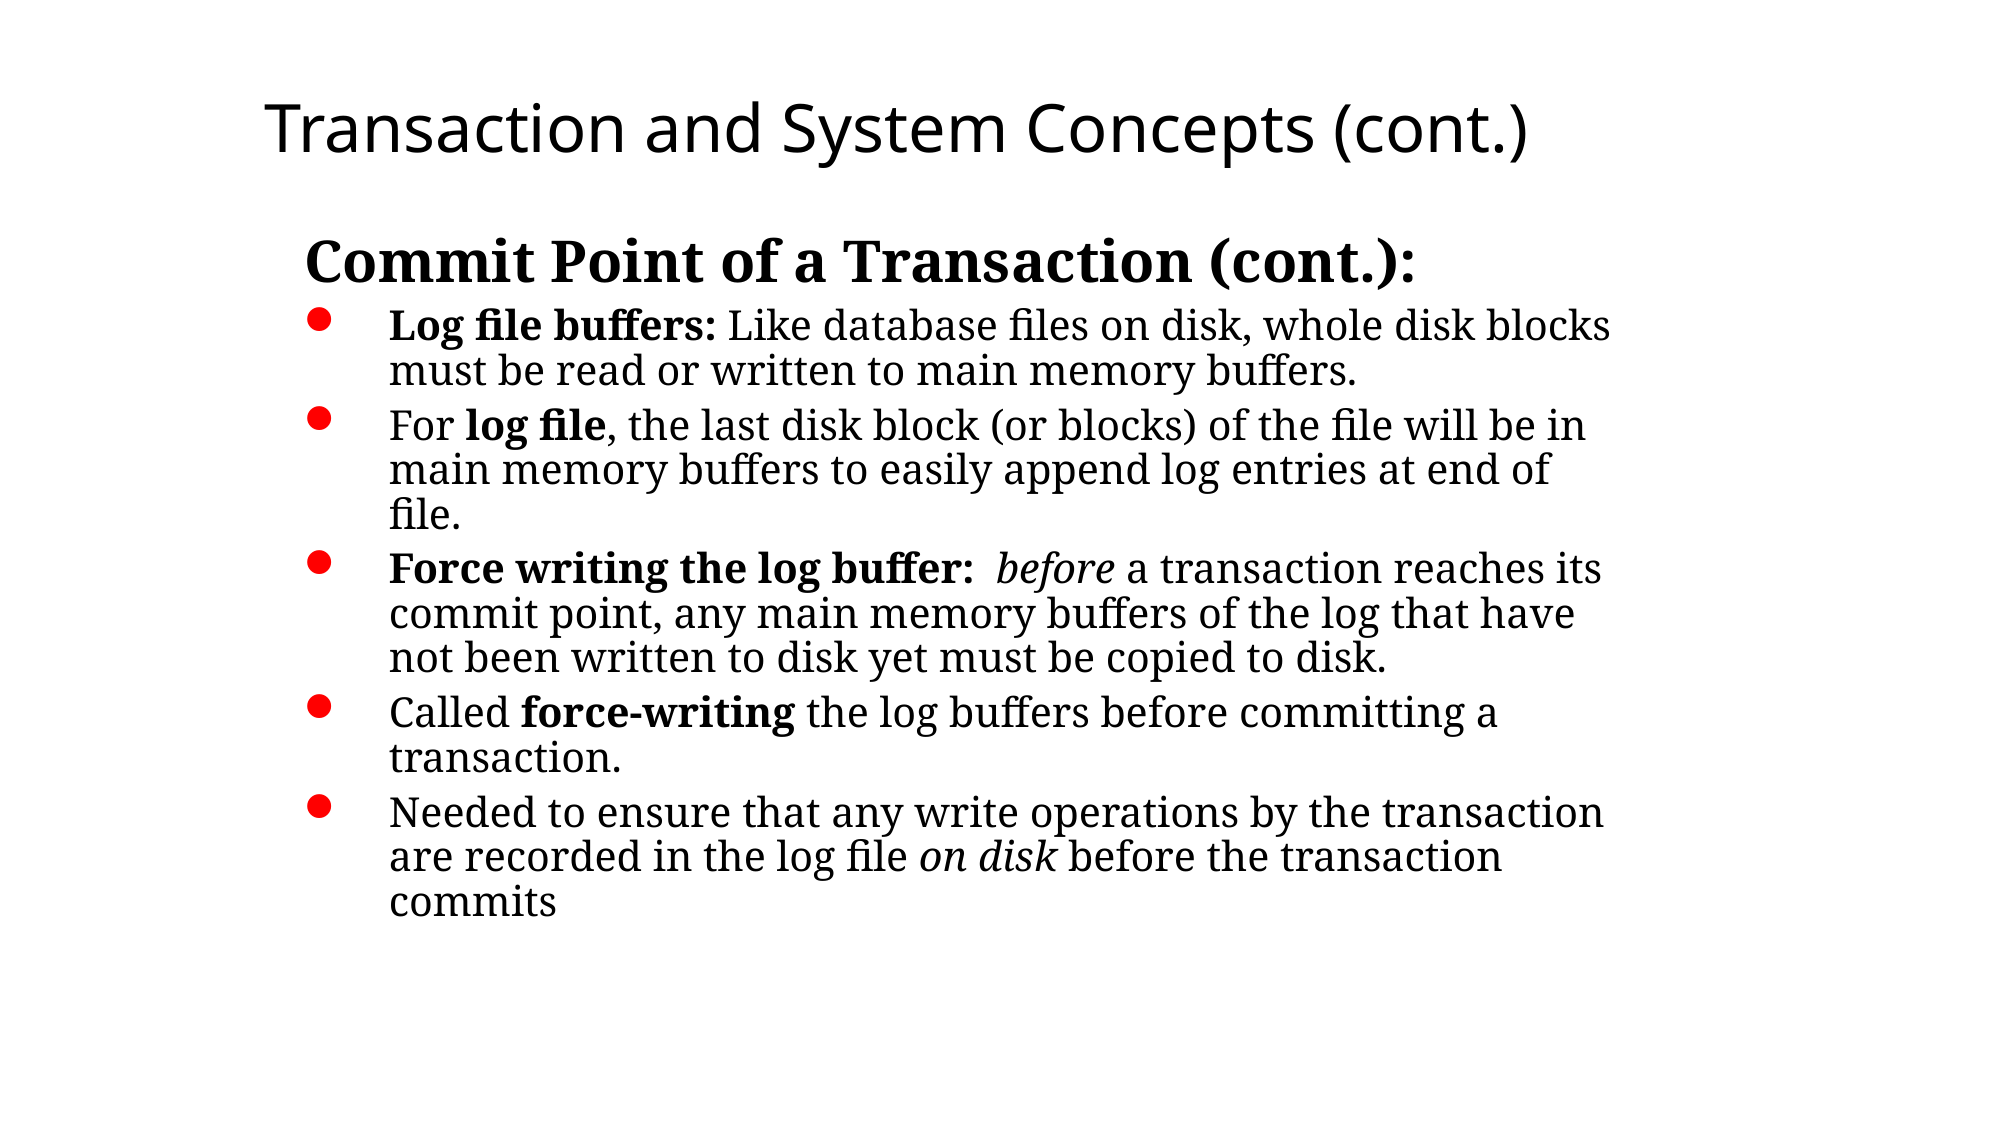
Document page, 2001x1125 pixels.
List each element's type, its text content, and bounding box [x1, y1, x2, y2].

title Transaction and System Concepts (cont.) [249, 37, 1638, 225]
list Commit Point of a Transaction (cont.): Log file buffers: Like database files on disk, whole disk blocks must be read or written to main memory buffers. For log file, the last disk block (or blocks) of the file will be in main memory buffers to easily append log entries at end of file. Force writing the log buffer: before a transaction reaches its commit point, any main memory buffers of the log that have not been written to disk yet must be copied to disk. Called force-writing the log buffers before committing a transaction. Needed to ensure that any write operations by the transaction are recorded in the log file on disk before the transaction commits [287, 224, 1628, 938]
